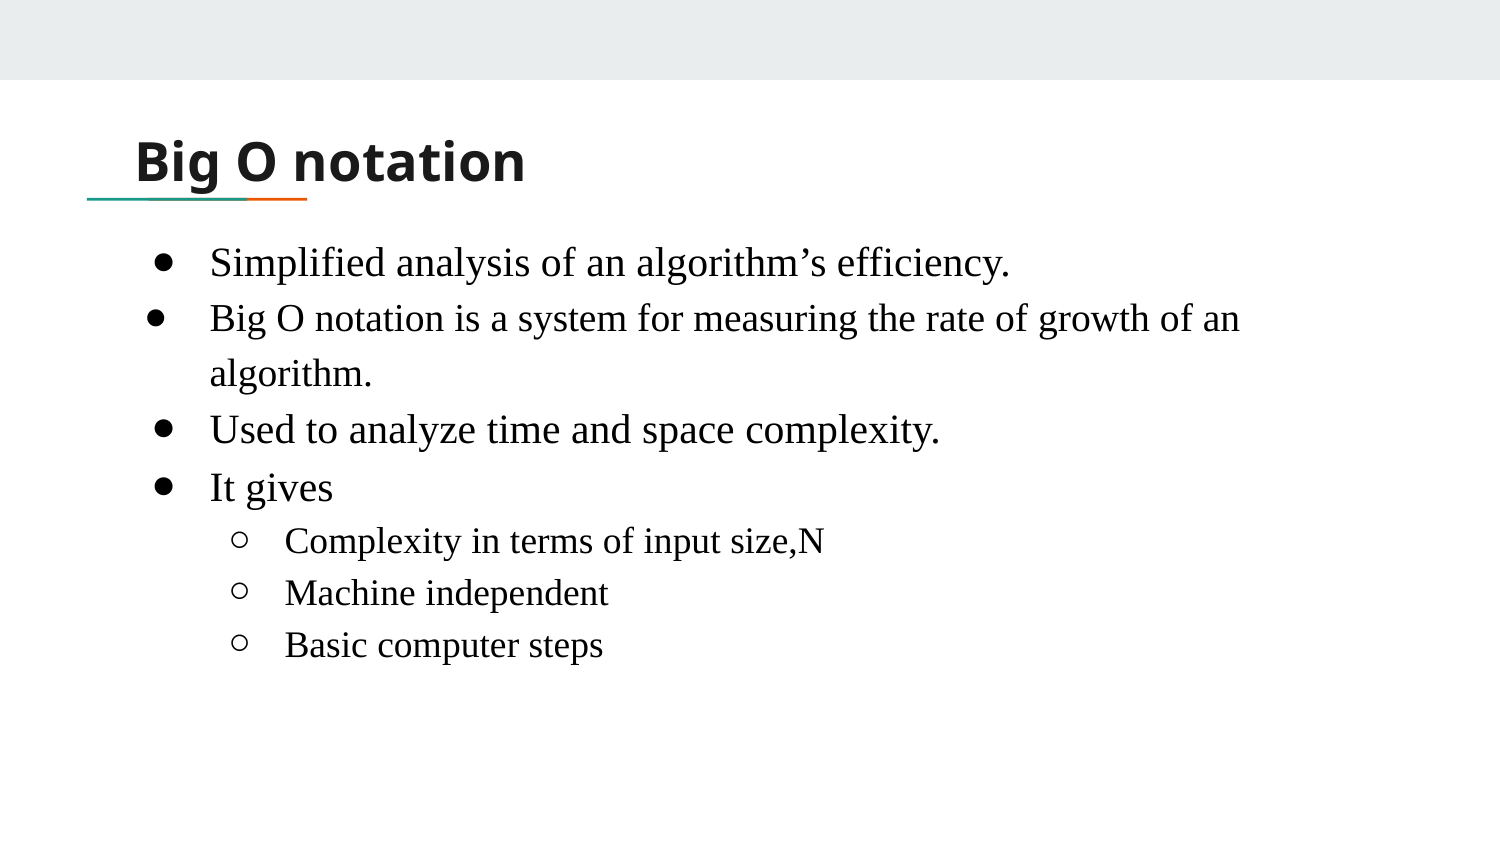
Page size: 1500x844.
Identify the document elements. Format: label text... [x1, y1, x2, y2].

title Big O notation [119, 111, 1381, 204]
list Simplified analysis of an algorithm’s efficiency. Big O notation is a system for measuring the rate of growth of an algorithm. Used to analyze time and space complexity. It gives Complexity in terms of input size,N Machine independent Basic computer steps [119, 212, 1381, 712]
